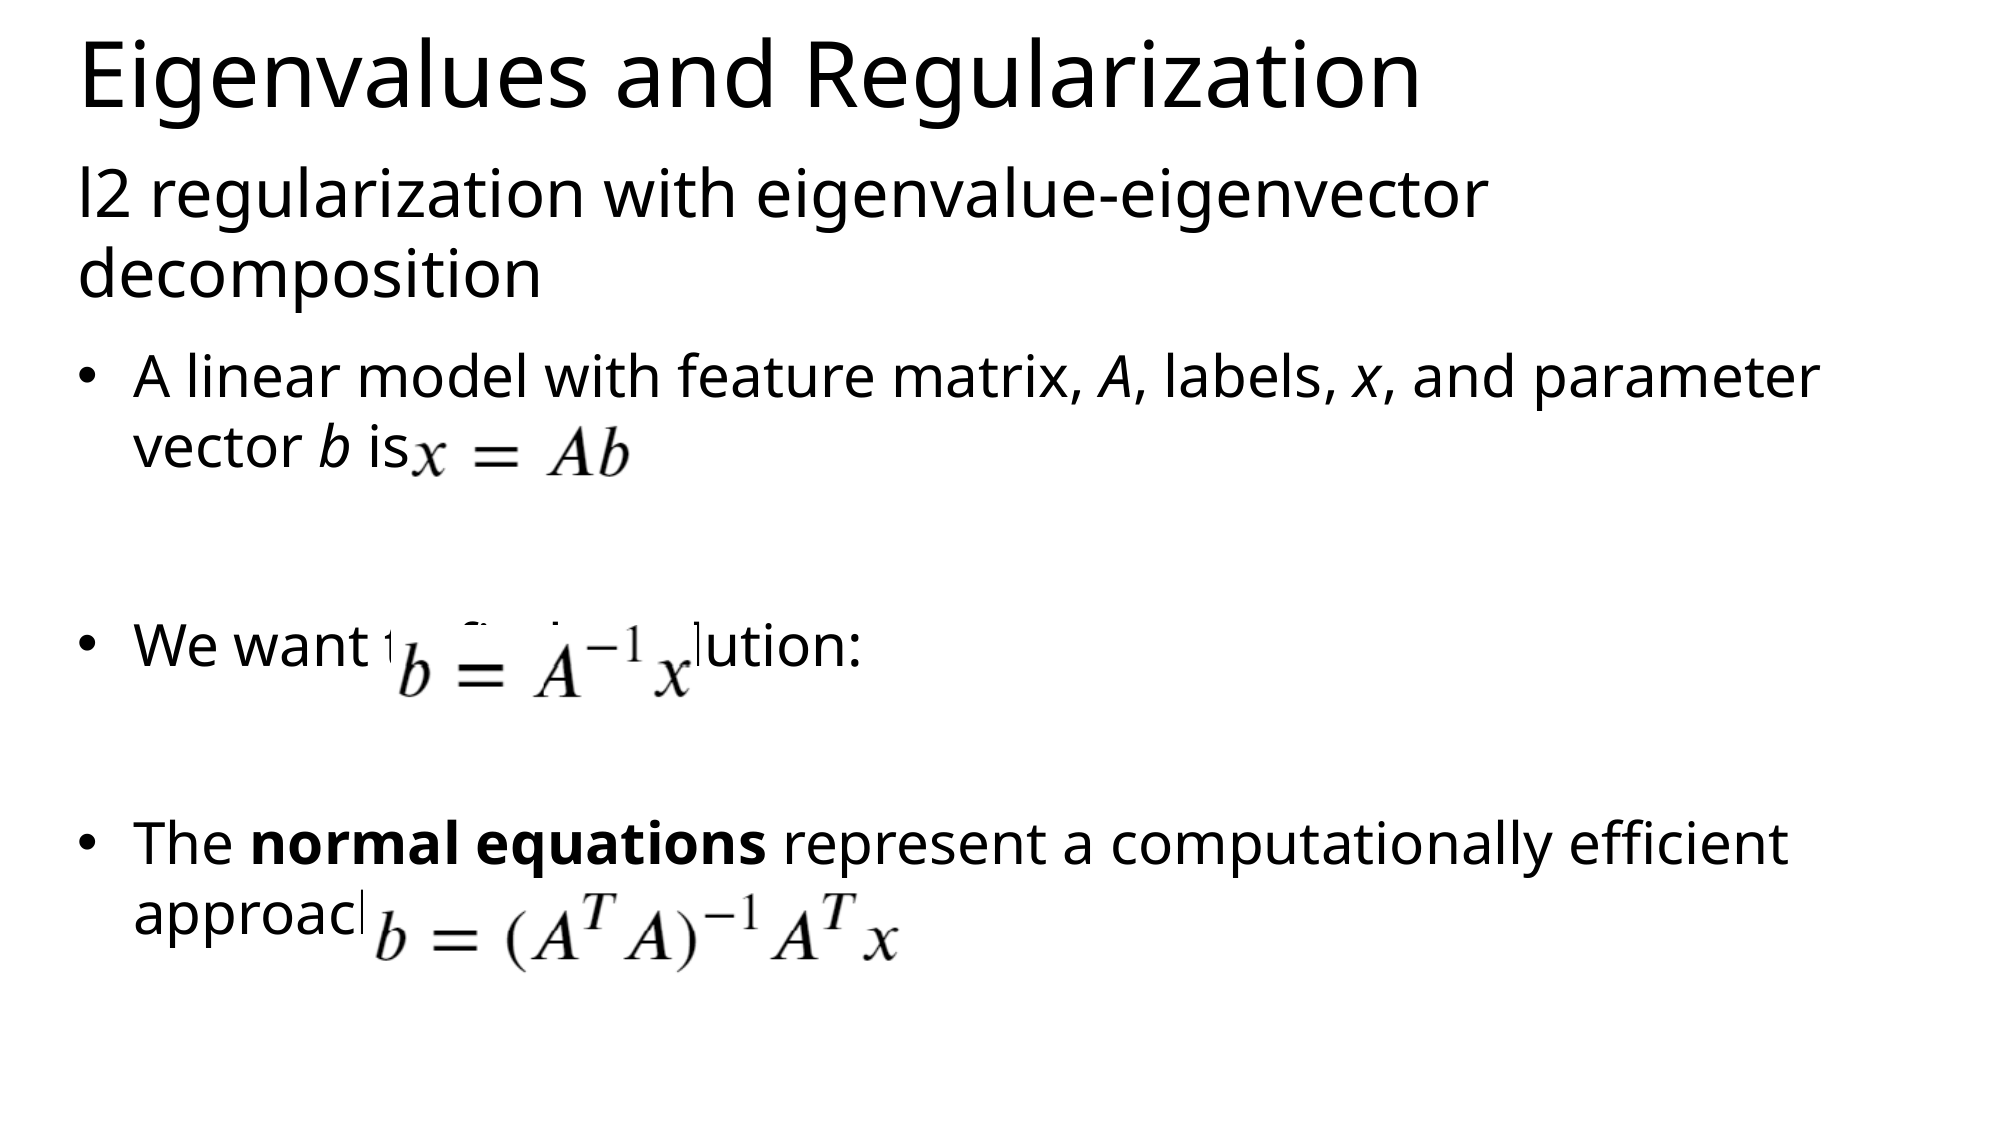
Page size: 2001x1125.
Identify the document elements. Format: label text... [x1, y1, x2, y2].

picture [410, 421, 648, 488]
list l2 regularization with eigenvalue-eigenvector decomposition A linear model with feature matrix, A, labels, x, and parameter vector b is written: We want to find a solution: The normal equations represent a computationally efficient approach: [62, 143, 1953, 1096]
picture [362, 884, 912, 978]
picture [391, 625, 697, 706]
title Eigenvalues and Regularization [62, 29, 1953, 143]
